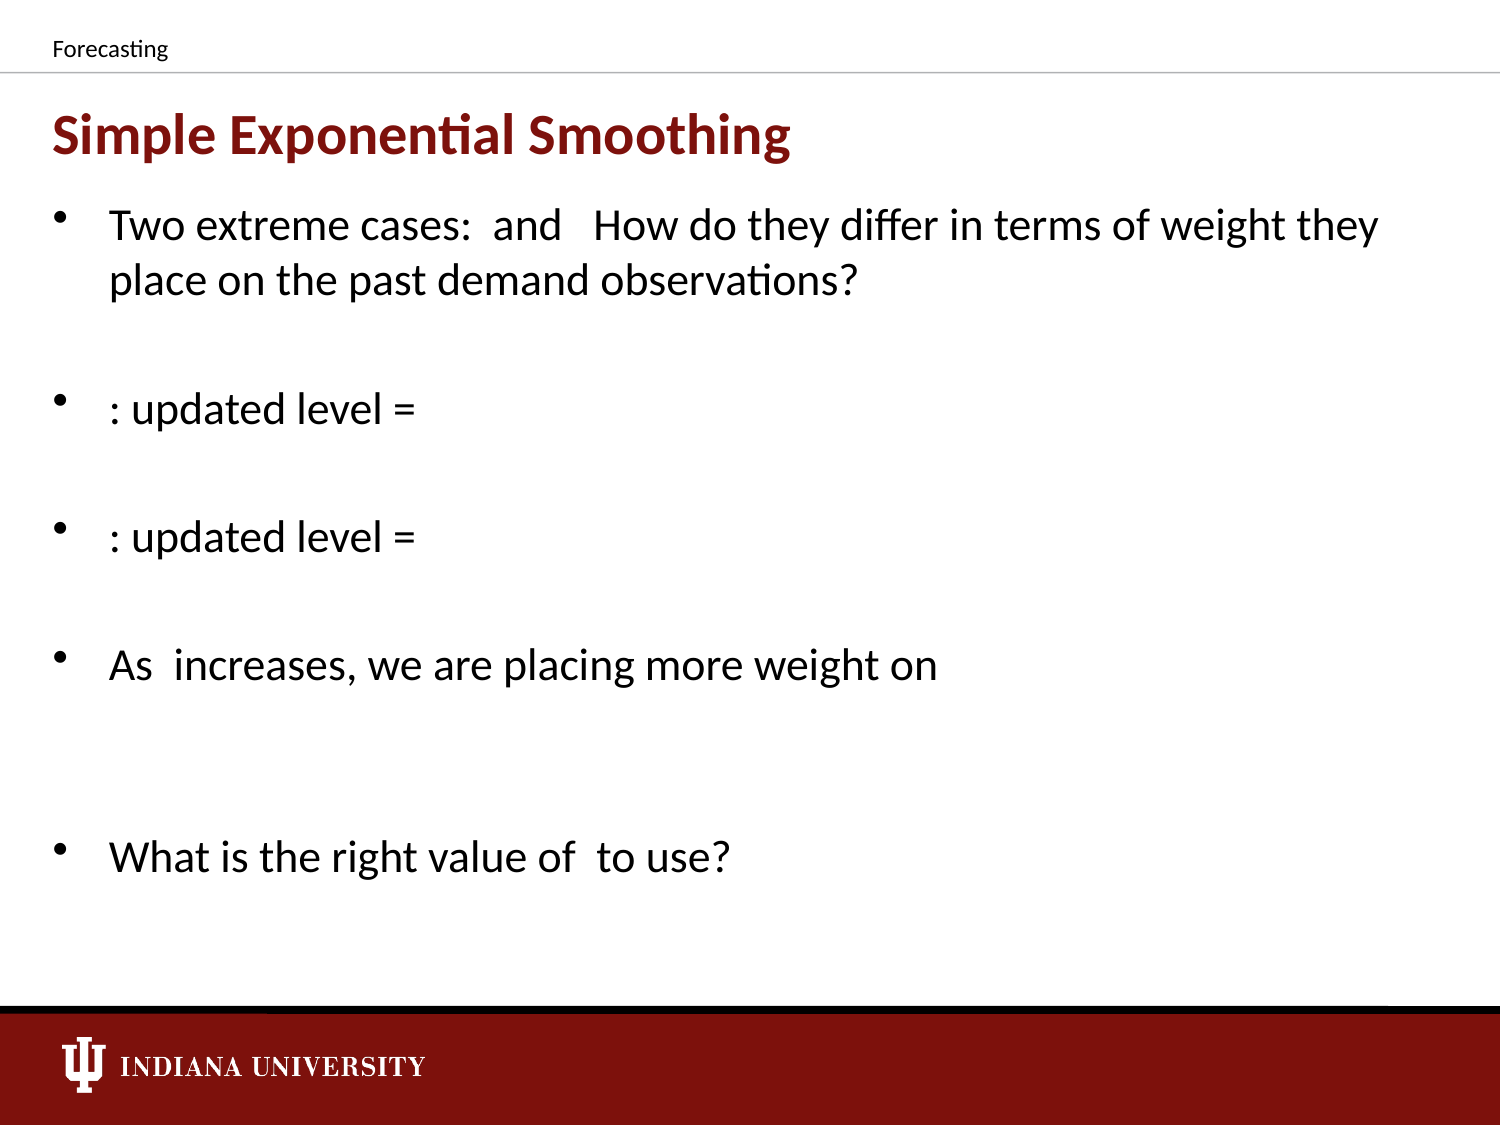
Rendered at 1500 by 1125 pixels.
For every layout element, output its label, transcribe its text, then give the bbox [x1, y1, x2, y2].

title Simple Exponential Smoothing [37, 87, 1417, 175]
picture [62, 1037, 425, 1098]
footer Forecasting [37, 24, 850, 75]
